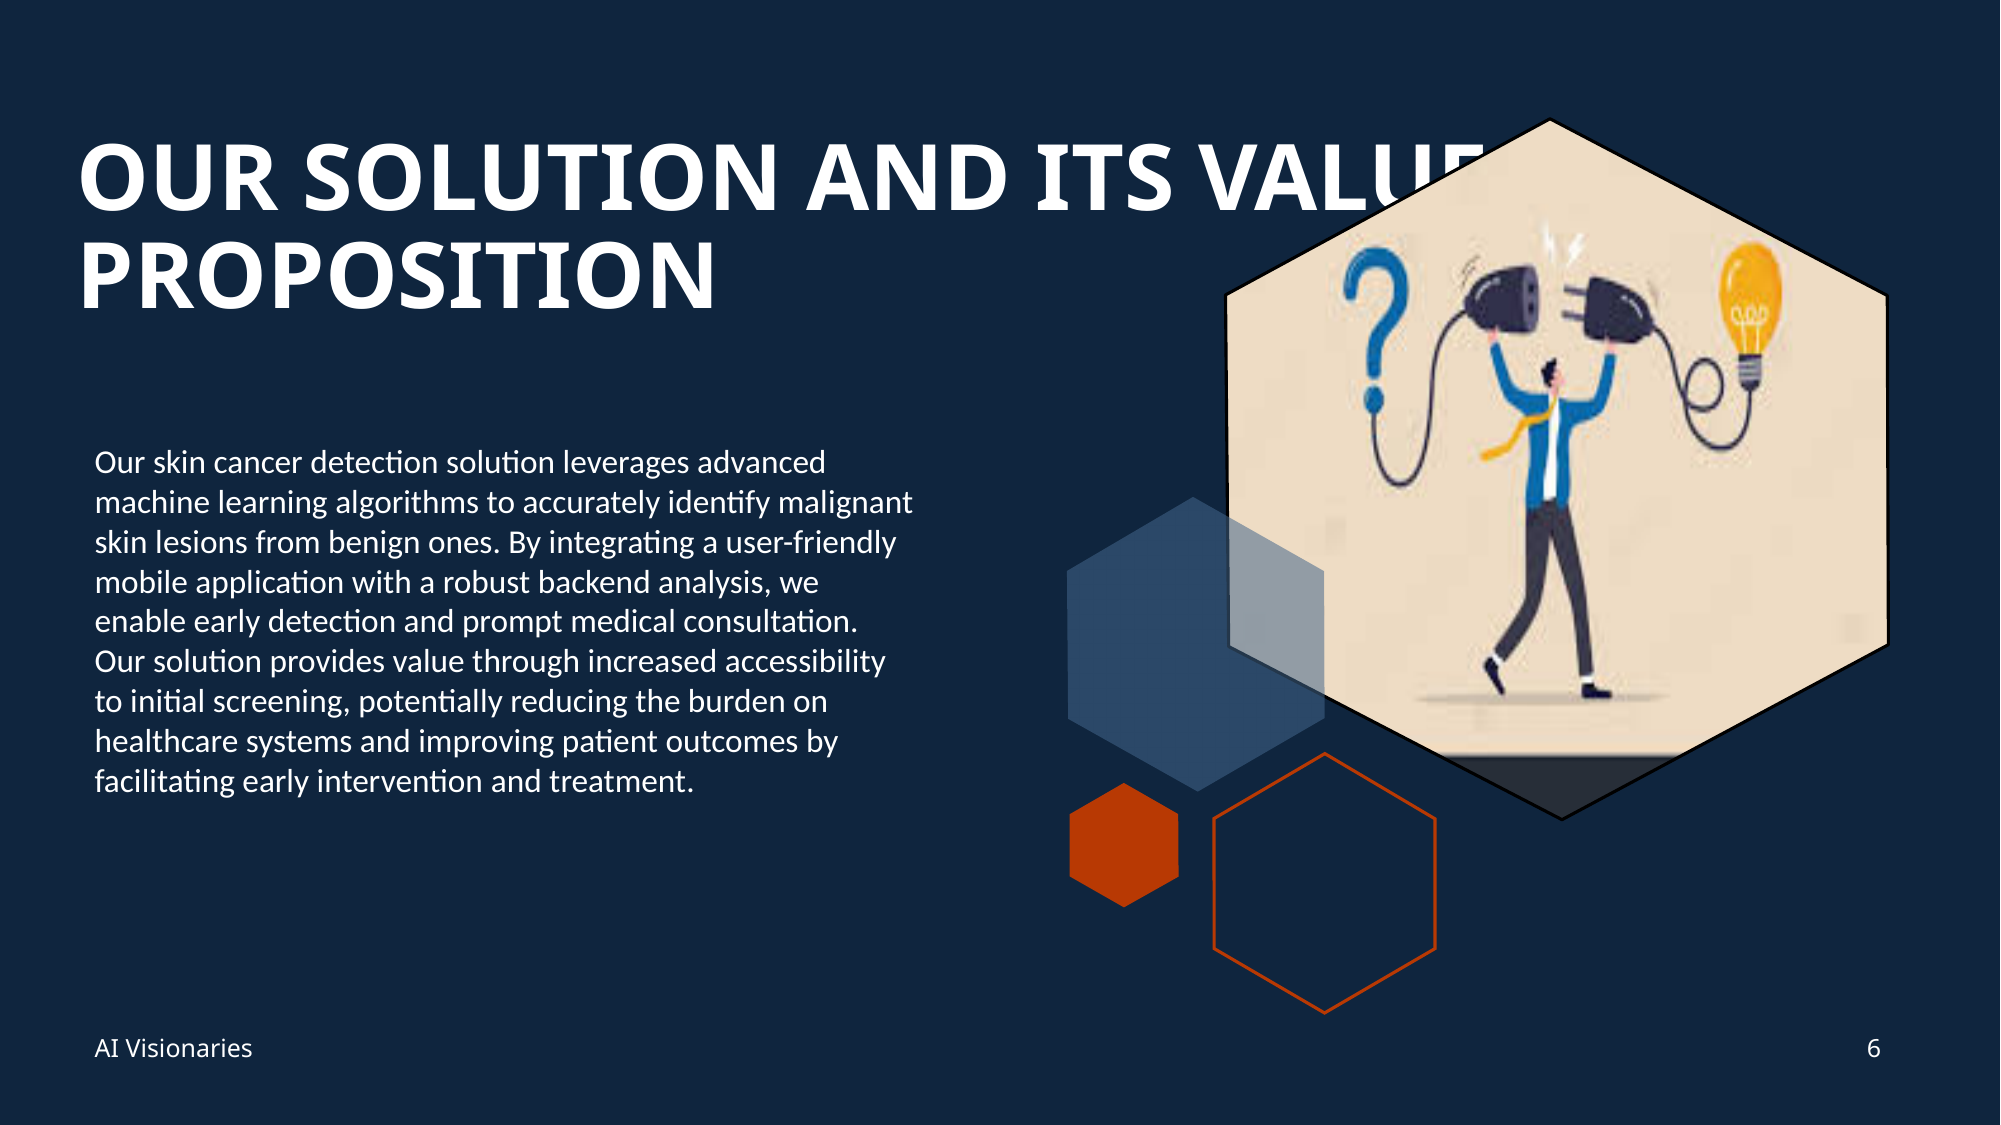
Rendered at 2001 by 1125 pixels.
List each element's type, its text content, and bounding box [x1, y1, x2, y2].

list Our skin cancer detection solution leverages advanced machine learning algorithms to accurately identify malignant skin lesions from benign ones. By integrating a user-friendly mobile application with a robust backend analysis, we enable early detection and prompt medical consultation. Our solution provides value through increased accessibility to initial screening, potentially reducing the burden on healthcare systems and improving patient outcomes by facilitating early intervention and treatment. [79, 432, 933, 874]
text_box 6 [1836, 1019, 1912, 1080]
title OUR SOLUTION AND ITS VALUE PROPOSITION [61, 123, 1225, 341]
footer AI Visionaries [79, 1020, 755, 1080]
picture [1066, 118, 1889, 820]
